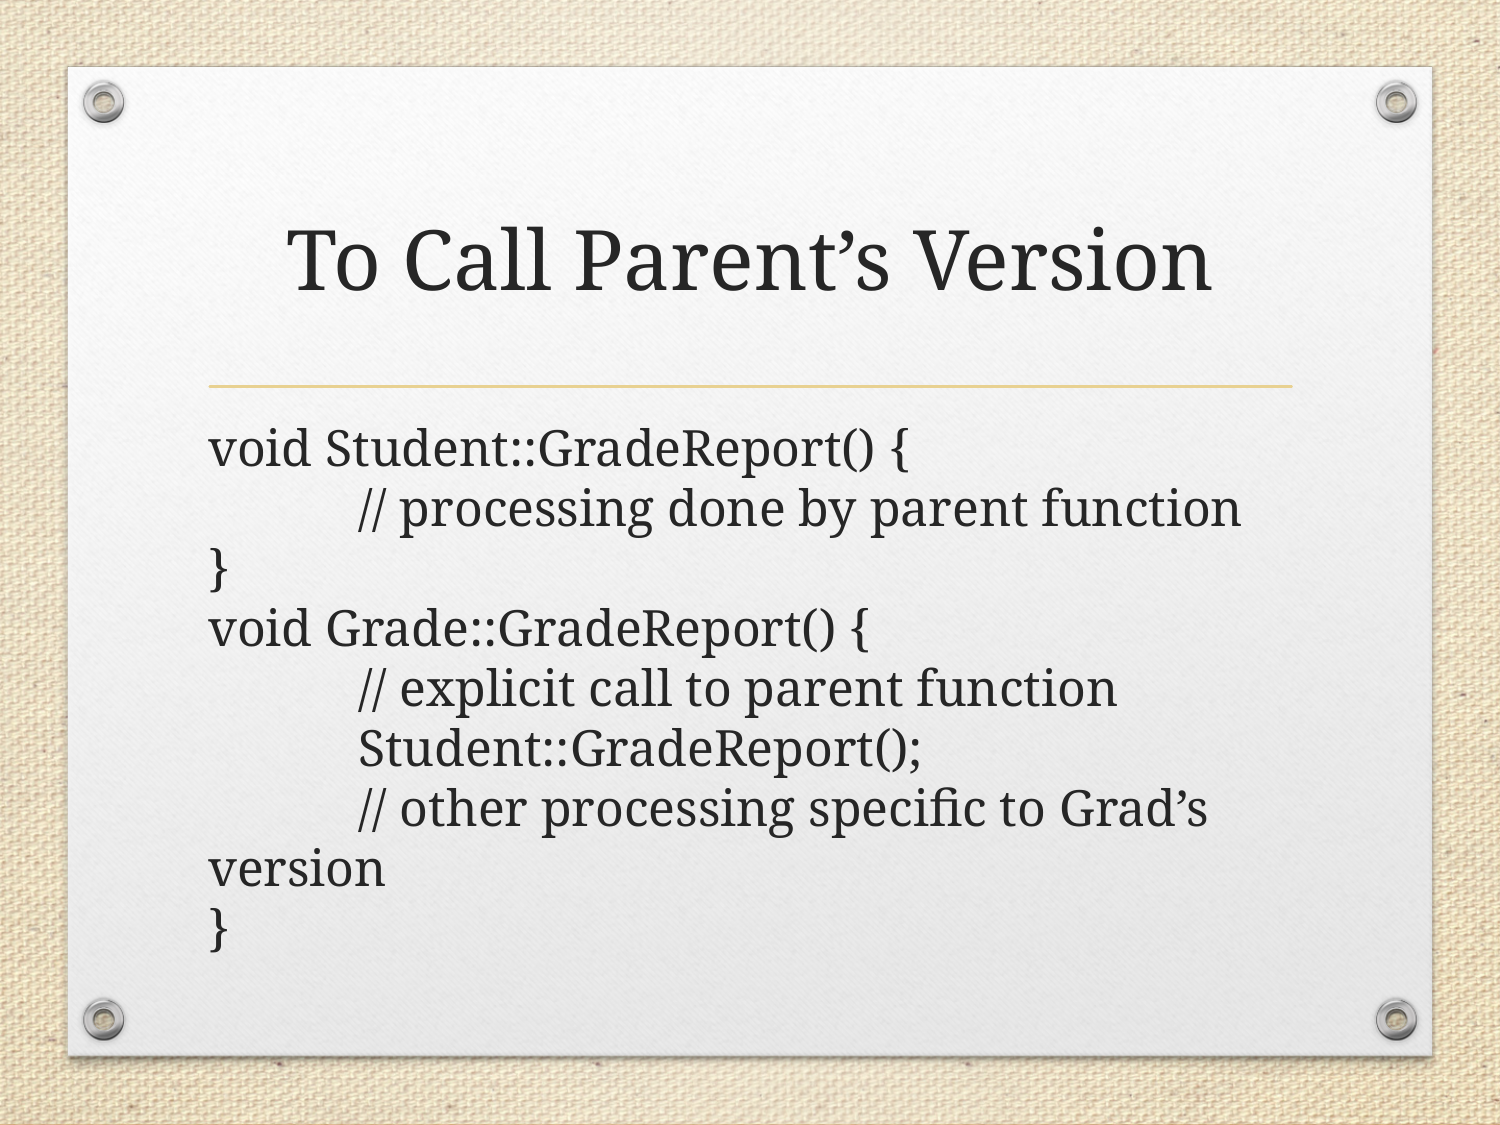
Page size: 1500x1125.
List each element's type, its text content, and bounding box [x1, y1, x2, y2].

list void Student::GradeReport() { // processing done by parent function } void Grade::GradeReport() { // explicit call to parent function Student::GradeReport(); // other processing specific to Grad’s version } [193, 408, 1309, 974]
picture [0, 0, 1500, 1125]
title To Call Parent’s Version [193, 150, 1309, 365]
